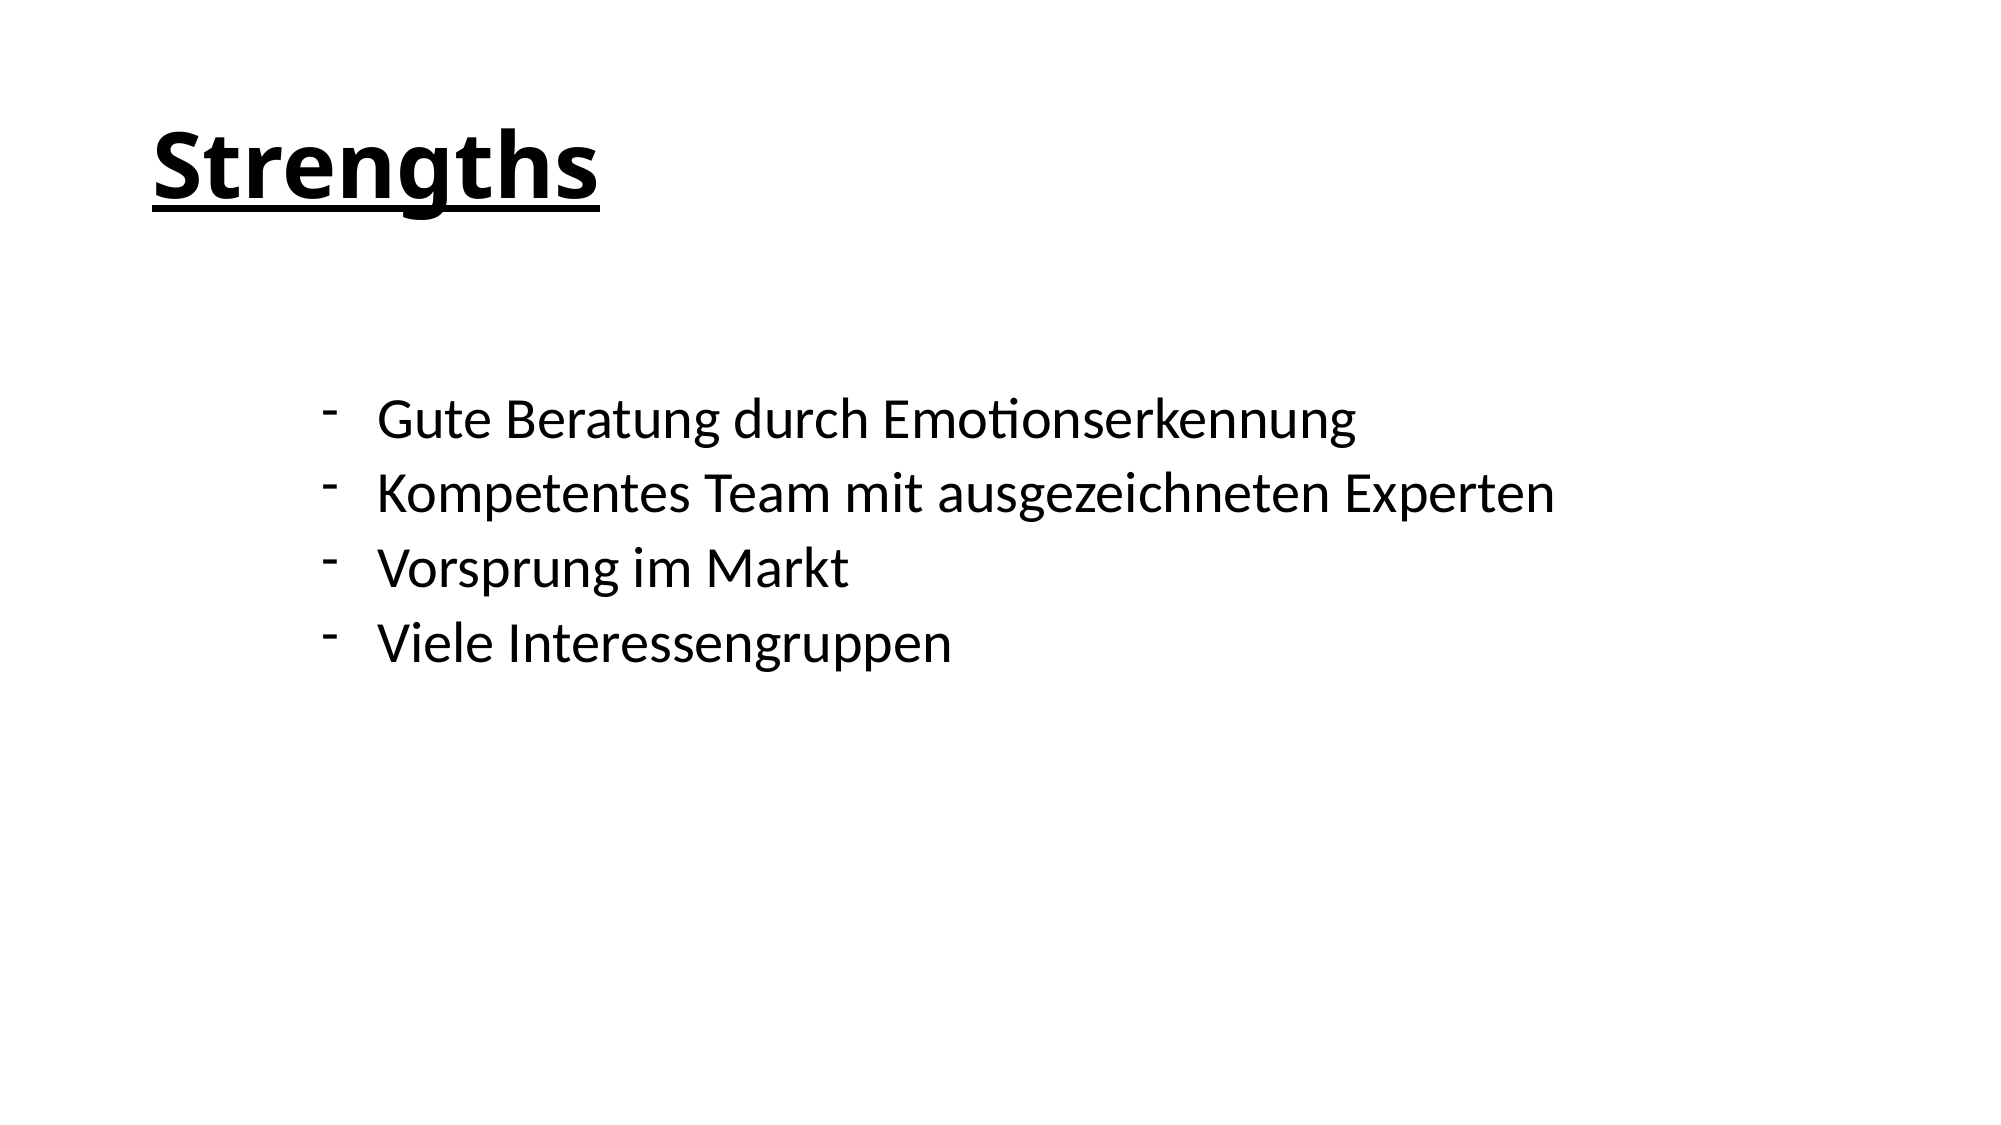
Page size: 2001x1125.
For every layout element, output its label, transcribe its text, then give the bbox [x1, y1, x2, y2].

title Strengths [137, 59, 1863, 278]
text_box Gute Beratung durch Emotionserkennung Kompetentes Team mit ausgezeichneten Experten Vorsprung im Markt Viele Interessengruppen [306, 367, 1694, 682]
